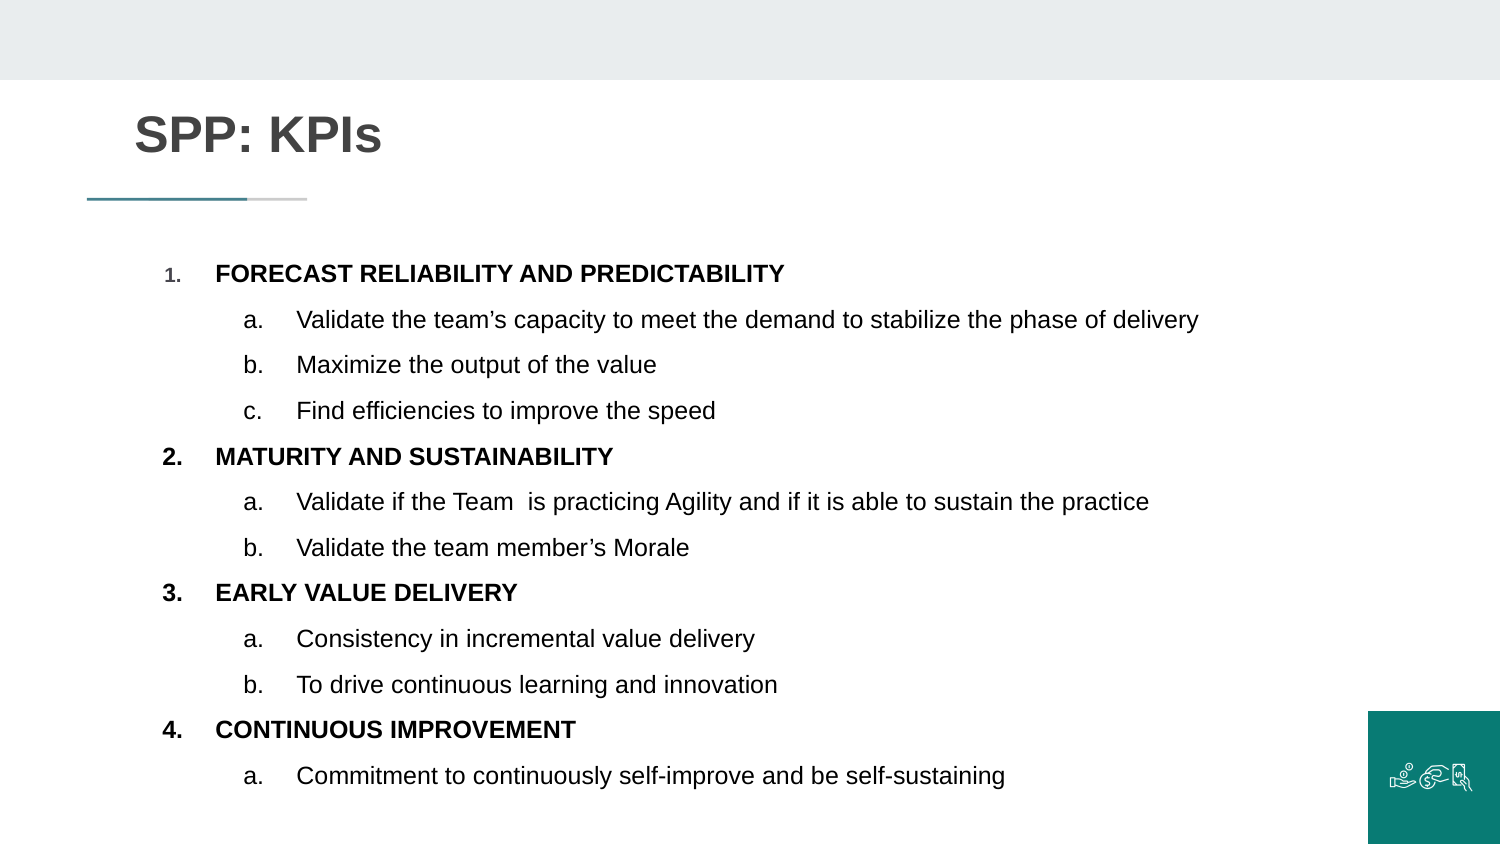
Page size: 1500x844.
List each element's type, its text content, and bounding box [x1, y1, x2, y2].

title SPP: KPIs [119, 91, 1381, 179]
text_box FORECAST RELIABILITY AND PREDICTABILITY Validate the team’s capacity to meet the demand to stabilize the phase of delivery Maximize the output of the value Find efficiencies to improve the speed MATURITY AND SUSTAINABILITY Validate if the Team is practicing Agility and if it is able to sustain the practice Validate the team member’s Morale EARLY VALUE DELIVERY Consistency in incremental value delivery To drive continuous learning and innovation CONTINUOUS IMPROVEMENT Commitment to continuously self-improve and be self-sustaining [119, 227, 1340, 816]
picture [1367, 711, 1500, 844]
